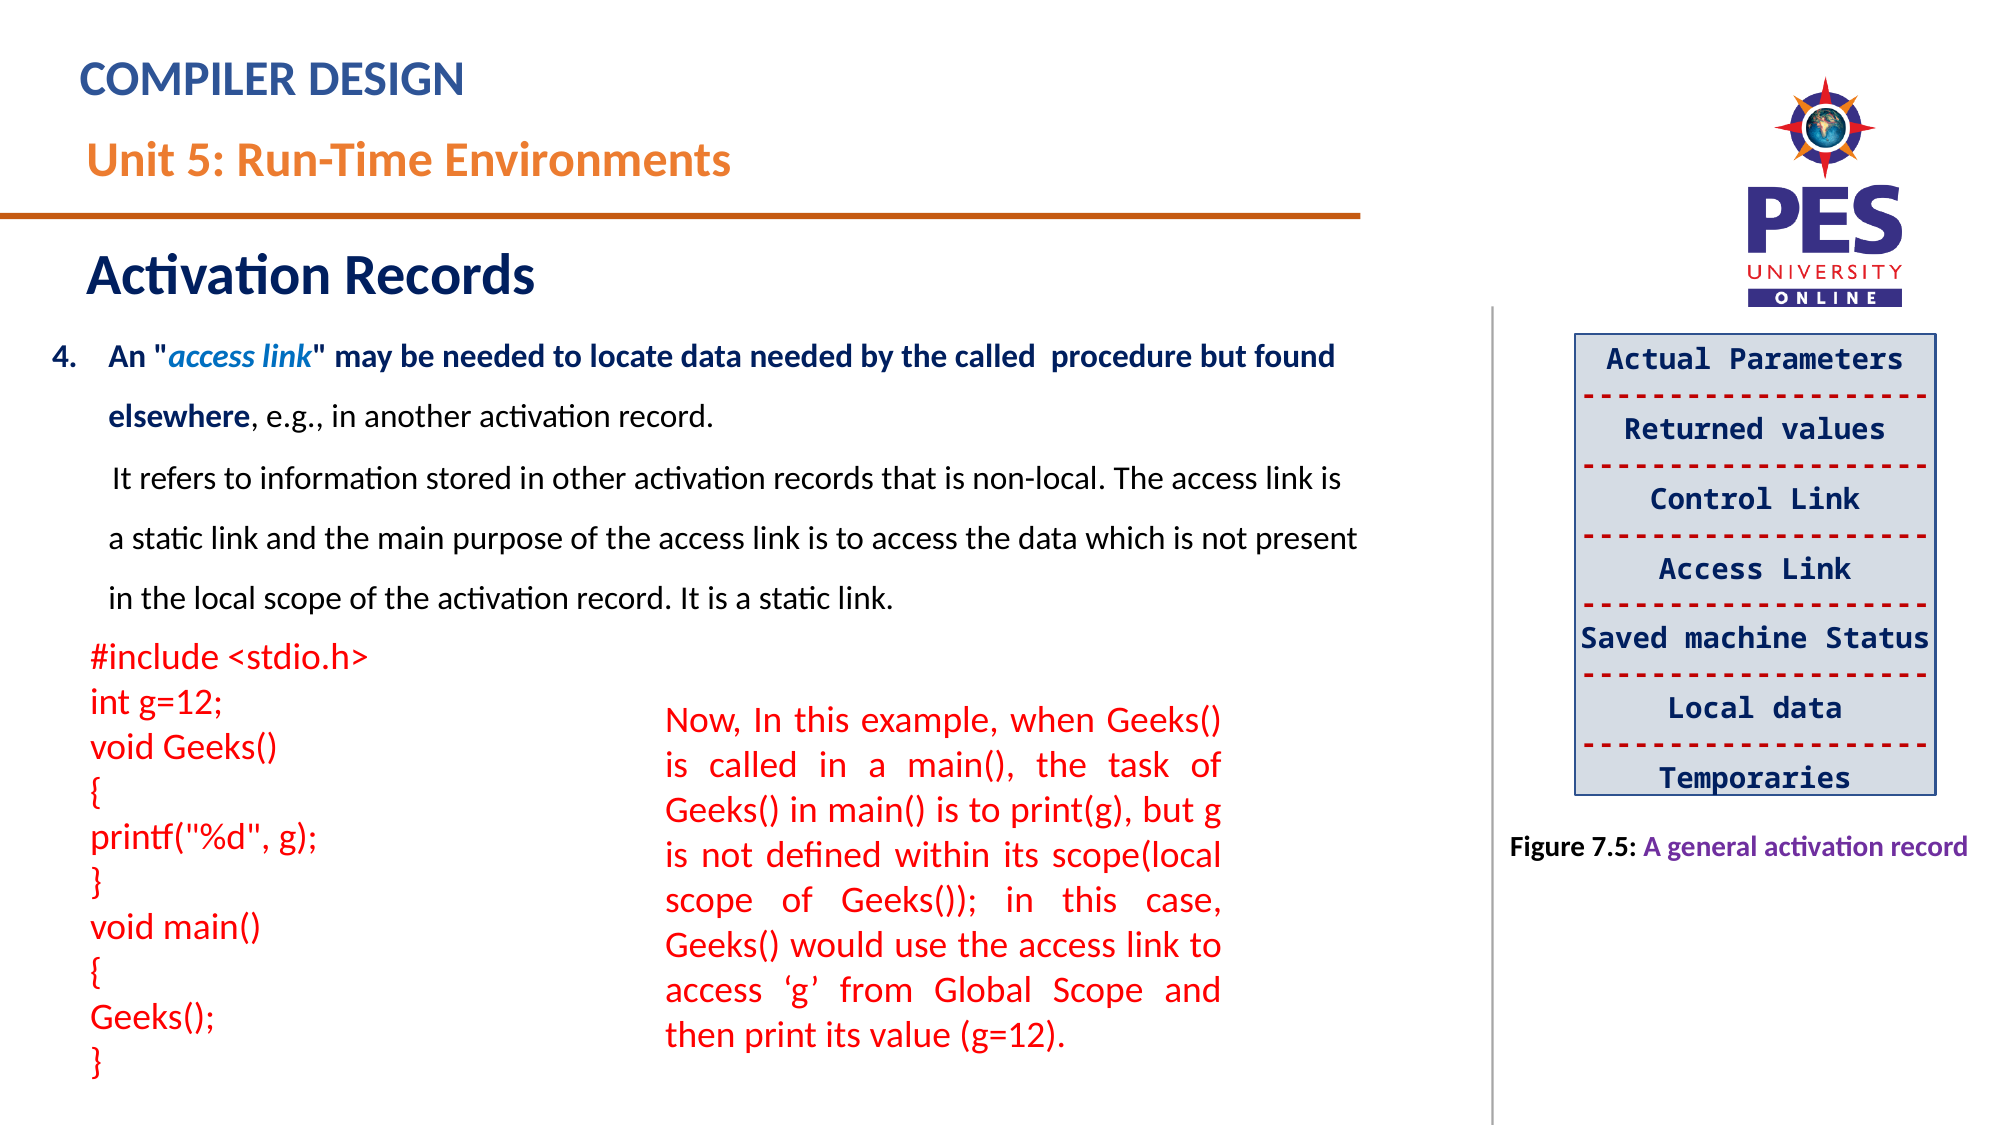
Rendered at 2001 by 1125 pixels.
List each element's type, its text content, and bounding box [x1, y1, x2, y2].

text_box Figure 7.5: A general activation record [1508, 825, 1972, 863]
text_box Now, In this example, when Geeks() is called in a main(), the task of Geeks() in main() is to print(g), but g is not defined within its scope(local scope of Geeks()); in this case, Geeks() would use the access link to access ‘g’ from Global Scope and then print its value (g=12). [649, 687, 1238, 1063]
text_box [0, 212, 77, 220]
text_box Actual Parameters -------------------- Returned values -------------------- Control Link -------------------- Access Link -------------------- Saved machine Status -------------------- Local data -------------------- Temporaries [1575, 333, 1936, 795]
text_box Unit 5: Run-Time Environments [468, 124, 738, 187]
title COMPILER DESIGN [77, 43, 468, 234]
text_box 4. An "access link" may be needed to locate data needed by the called procedure but found elsewhere, e.g., in another activation record. It refers to information stored in other activation records that is non-local. The access link is a static link and the main purpose of the access link is to access the data which is not present in the local scope of the activation record. It is a static link. [50, 312, 1363, 616]
text_box [468, 212, 1361, 220]
text_box Activation Records [84, 233, 1437, 306]
picture [1748, 76, 1902, 307]
text_box #include <stdio.h> int g=12; void Geeks() { printf("%d", g); } void main() { Geeks(); } [75, 624, 500, 1090]
